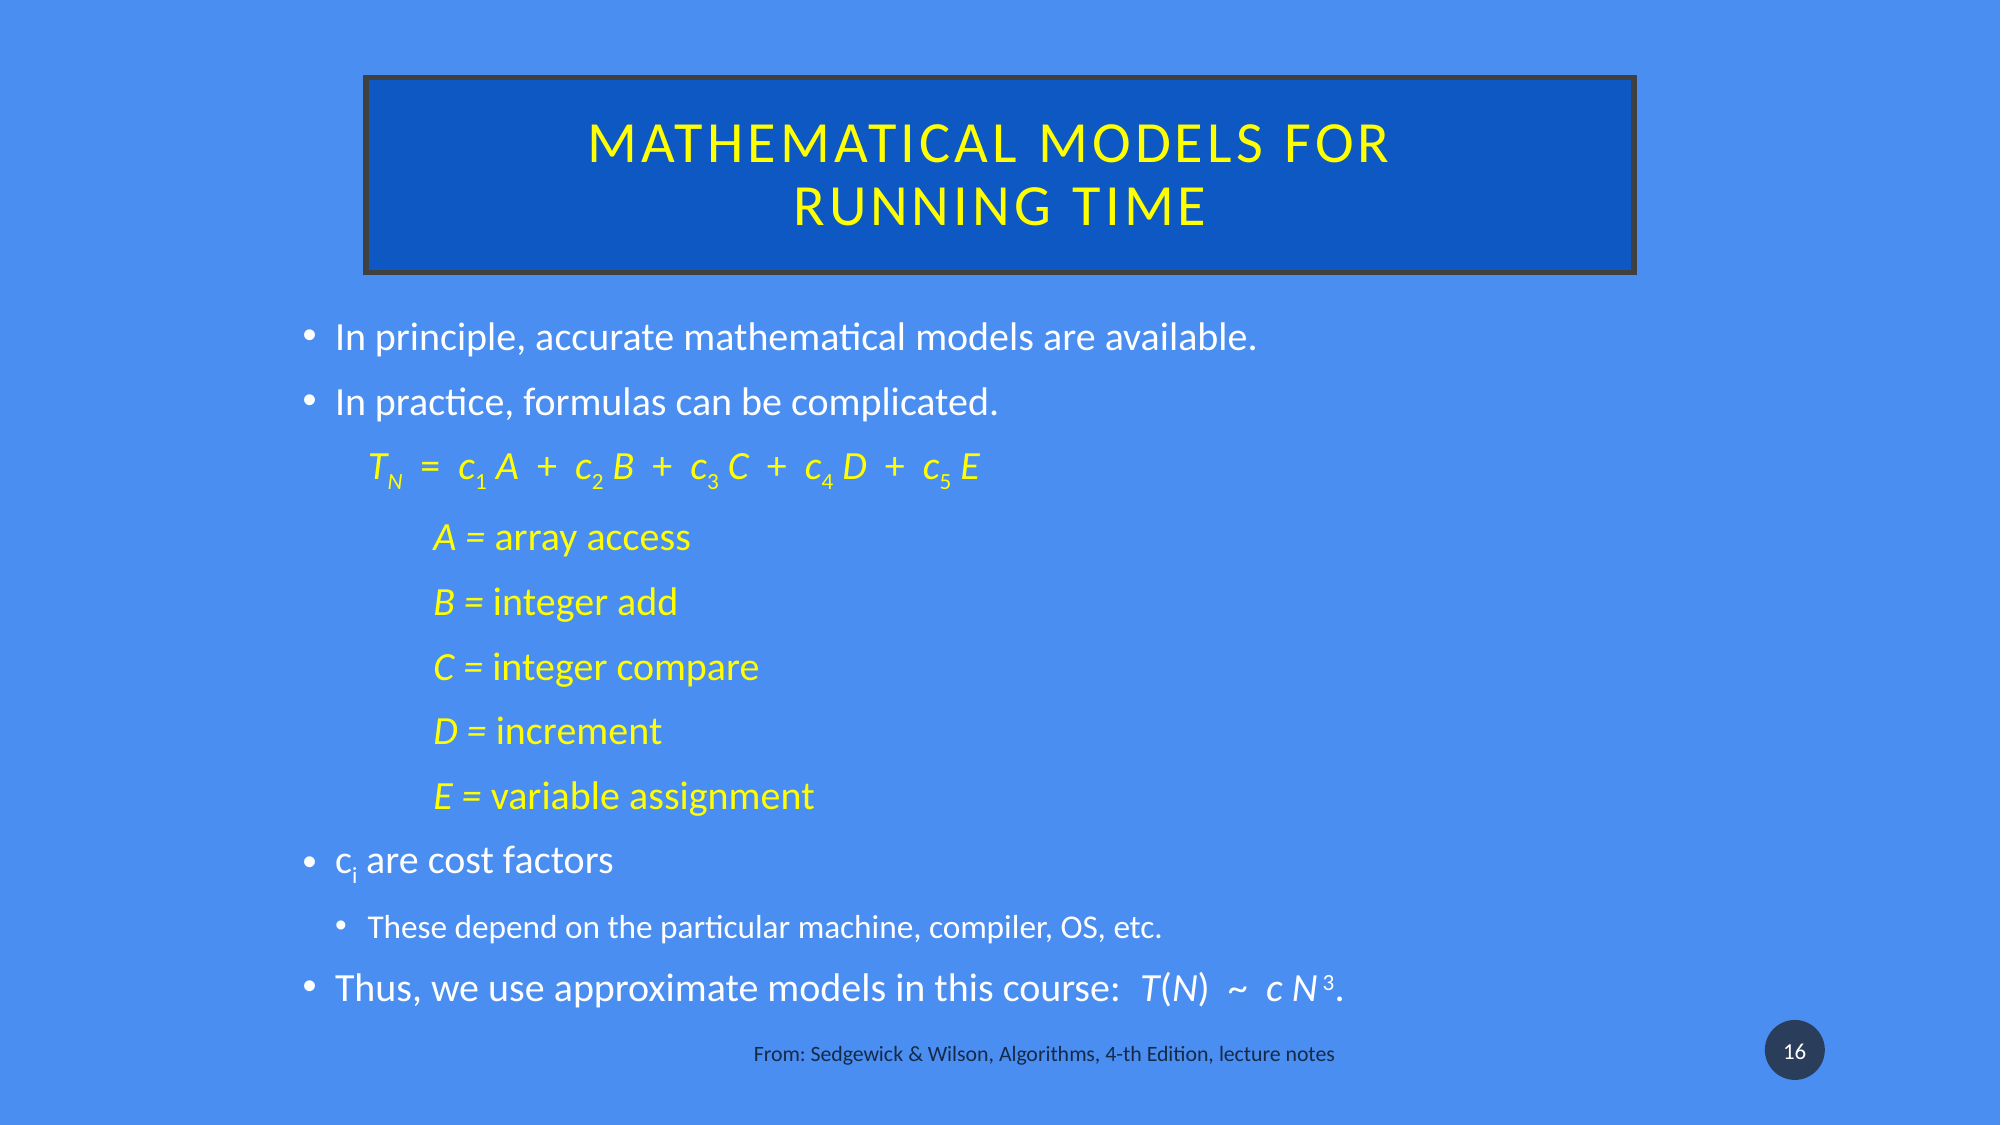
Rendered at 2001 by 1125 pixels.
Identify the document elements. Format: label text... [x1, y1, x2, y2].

slide_number 16 [1764, 1019, 1825, 1080]
list In principle, accurate mathematical models are available. In practice, formulas can be complicated. TN = c1 A + c2 B + c3 C + c4 D + c5 E A = array access B = integer add C = integer compare D = increment E = variable assignment ci are cost factors These depend on the particular machine, compiler, OS, etc. Thus, we use approximate models in this course: T(N) ~ c N 3. [287, 303, 1735, 1020]
title Mathematical models for running time [363, 75, 1637, 275]
footer From: Sedgewick & Wilson, Algorithms, 4-th Edition, lecture notes [560, 1026, 1529, 1079]
